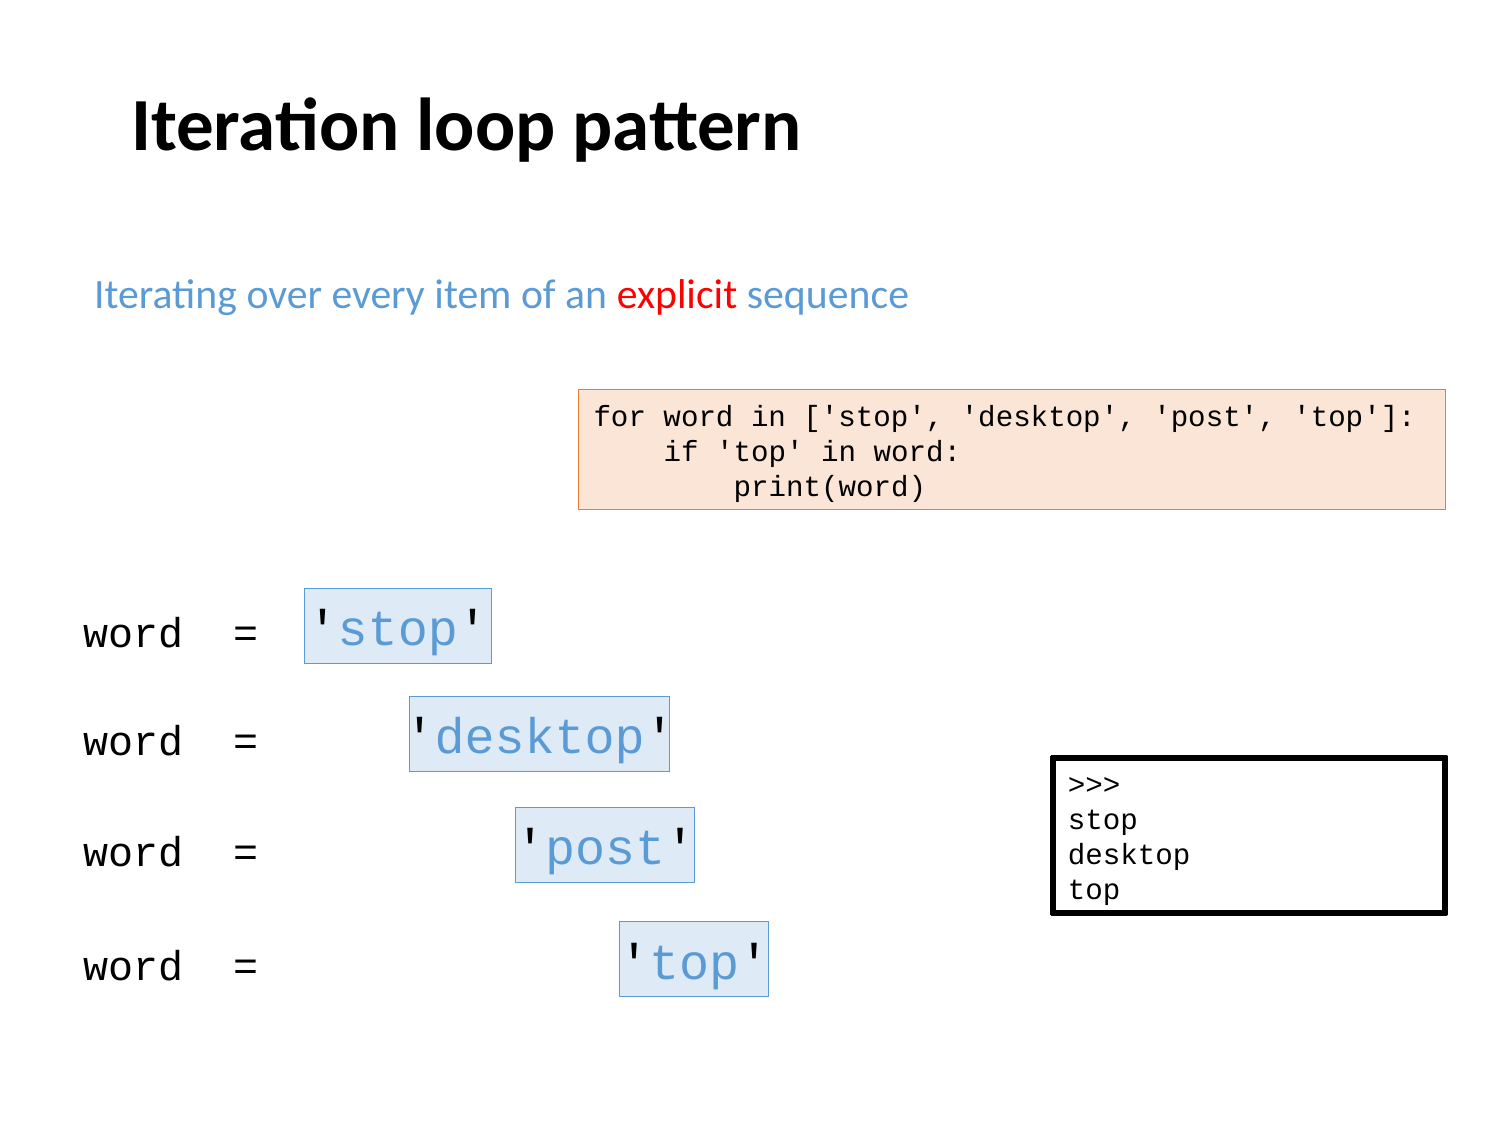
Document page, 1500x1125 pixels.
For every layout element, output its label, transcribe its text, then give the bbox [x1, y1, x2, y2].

text_box 'desktop' [409, 696, 670, 772]
text_box word = [68, 597, 274, 663]
text_box Iteration loop pattern [116, 0, 1392, 242]
text_box 'stop' [304, 588, 492, 664]
text_box 'top' [619, 921, 769, 997]
text_box word = [68, 706, 274, 771]
text_box Iterating over every item of an explicit sequence [79, 259, 1420, 324]
text_box 'post' [515, 807, 695, 883]
text_box >>> stop desktop top [1052, 757, 1446, 913]
text_box word = [68, 817, 274, 883]
text_box for word in ['stop', 'desktop', 'post', 'top']: if 'top' in word: print(word) [578, 389, 1446, 510]
text_box word = [68, 931, 274, 997]
